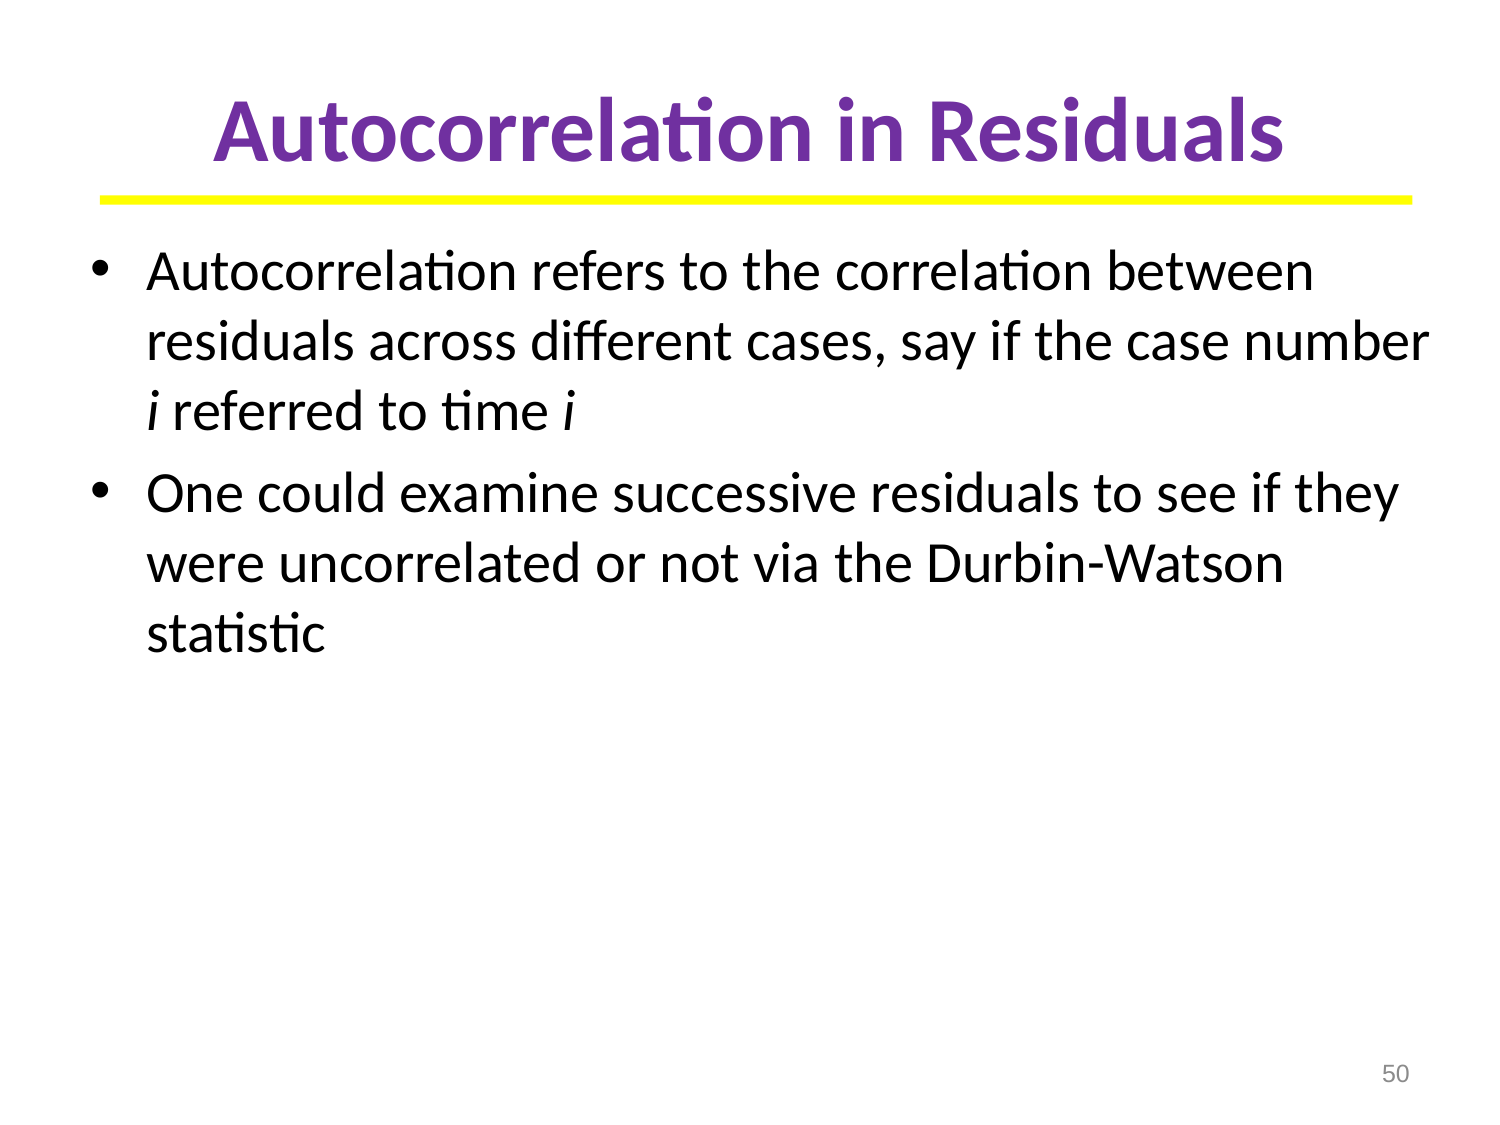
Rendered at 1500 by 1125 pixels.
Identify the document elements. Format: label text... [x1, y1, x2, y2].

slide_number 50 [1074, 1042, 1425, 1103]
title Autocorrelation in Residuals [112, 50, 1388, 200]
